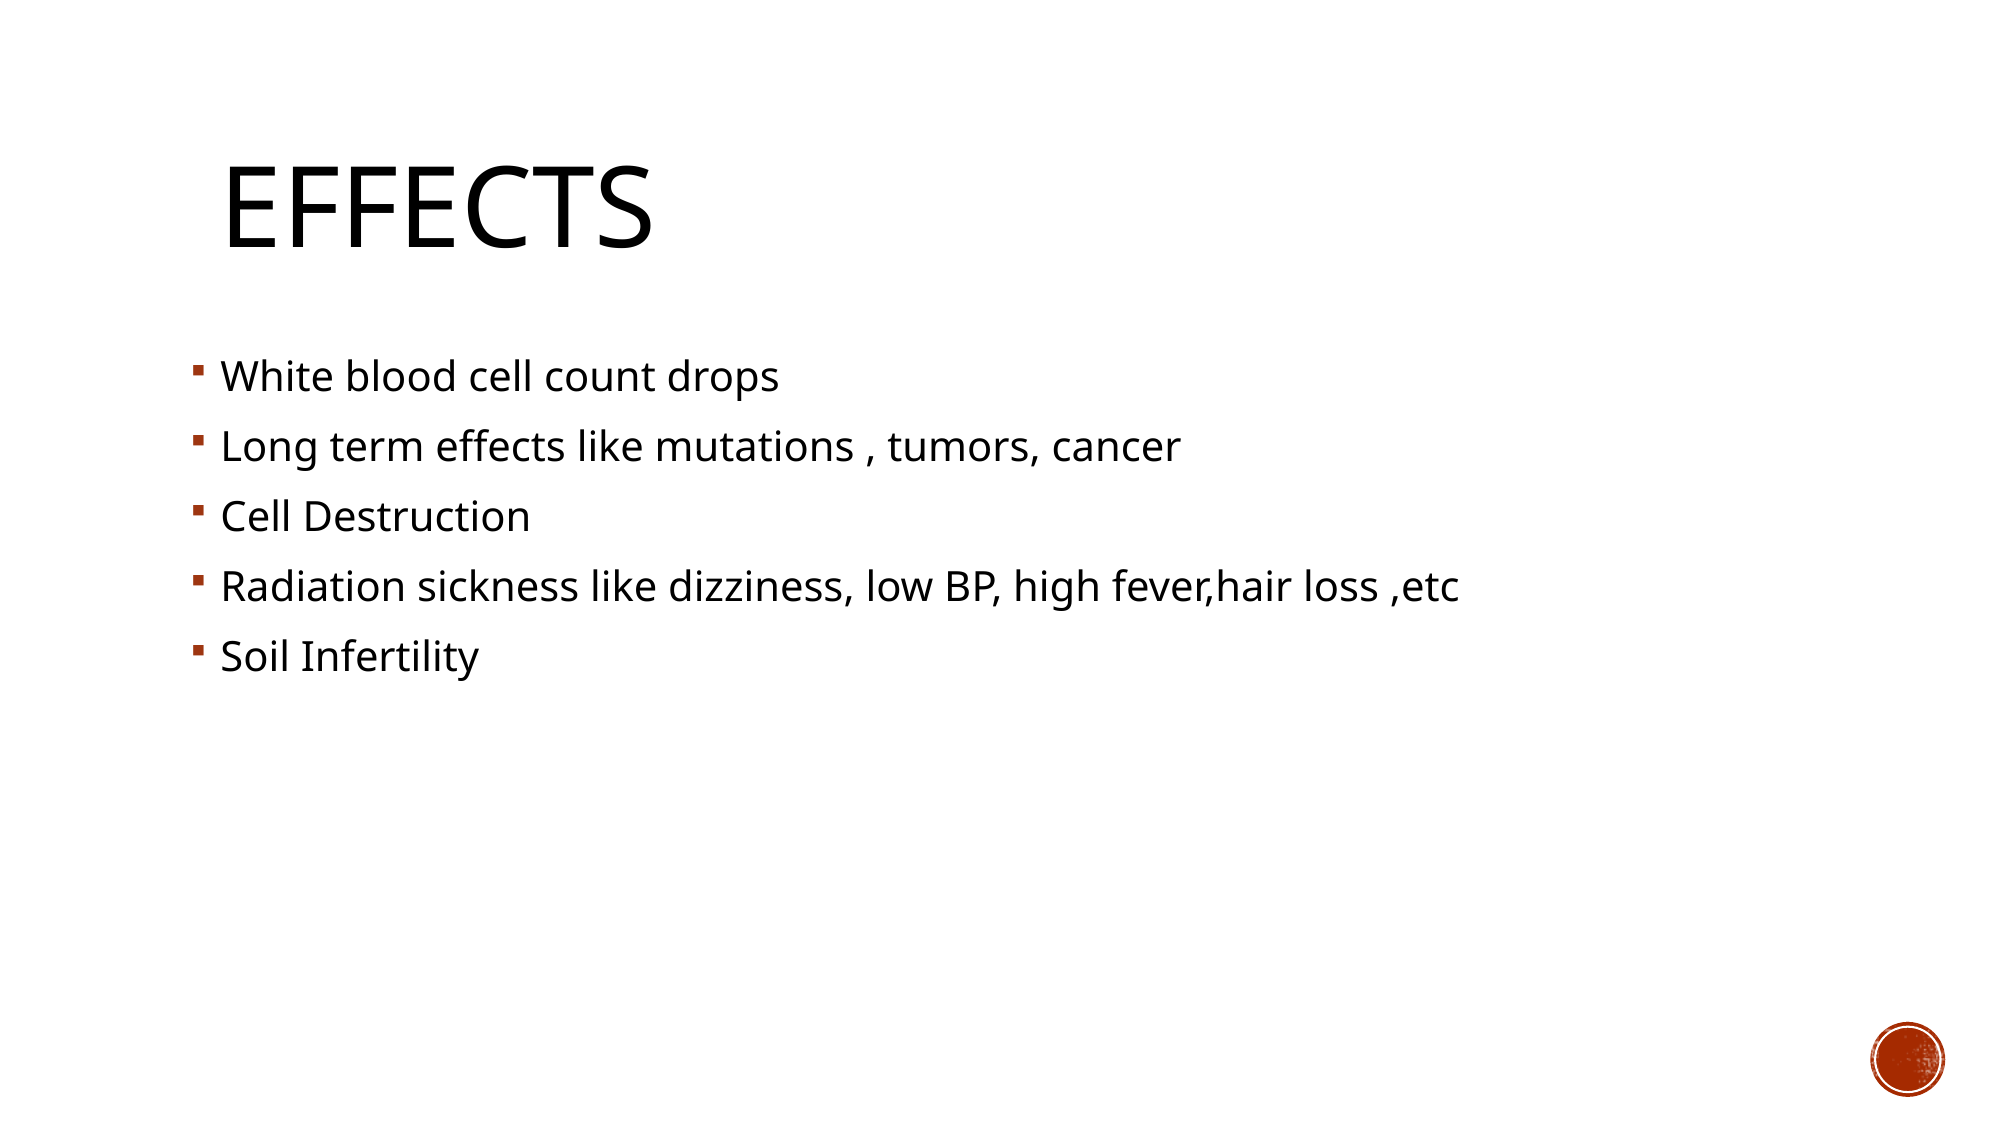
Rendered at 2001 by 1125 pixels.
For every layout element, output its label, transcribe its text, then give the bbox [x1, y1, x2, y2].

title effects [175, 79, 1826, 344]
list White blood cell count drops Long term effects like mutations , tumors, cancer Cell Destruction Radiation sickness like dizziness, low BP, high fever,hair loss ,etc Soil Infertility [175, 348, 1826, 1013]
